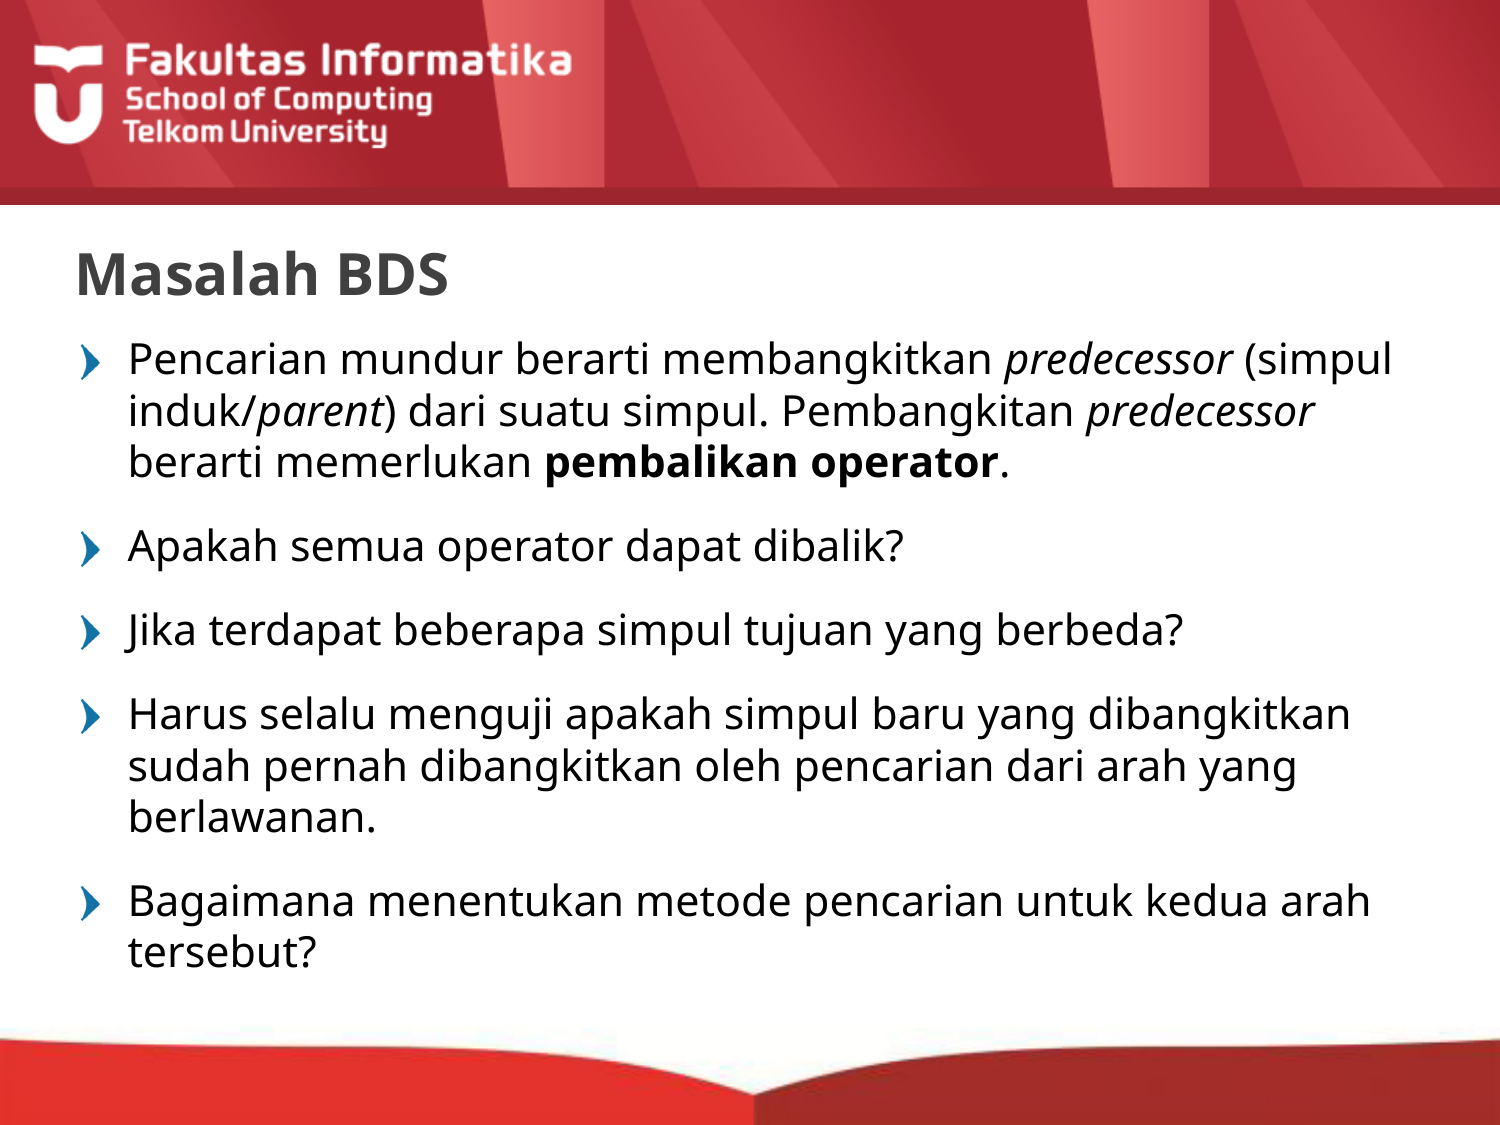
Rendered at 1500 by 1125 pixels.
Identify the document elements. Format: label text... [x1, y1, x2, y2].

picture [0, 1024, 1500, 1125]
picture [74, 333, 104, 382]
picture [74, 604, 104, 652]
title Masalah BDS [59, 219, 1426, 324]
picture [0, 0, 1500, 205]
picture [74, 520, 104, 569]
picture [74, 688, 104, 736]
picture [74, 875, 104, 923]
list Pencarian mundur berarti membangkitkan predecessor (simpul induk/parent) dari suatu simpul. Pembangkitan predecessor berarti memerlukan pembalikan operator. Apakah semua operator dapat dibalik? Jika terdapat beberapa simpul tujuan yang berbeda? Harus selalu menguji apakah simpul baru yang dibangkitkan sudah pernah dibangkitkan oleh pencarian dari arah yang berlawanan. Bagaimana menentukan metode pencarian untuk kedua arah tersebut? [59, 324, 1426, 990]
